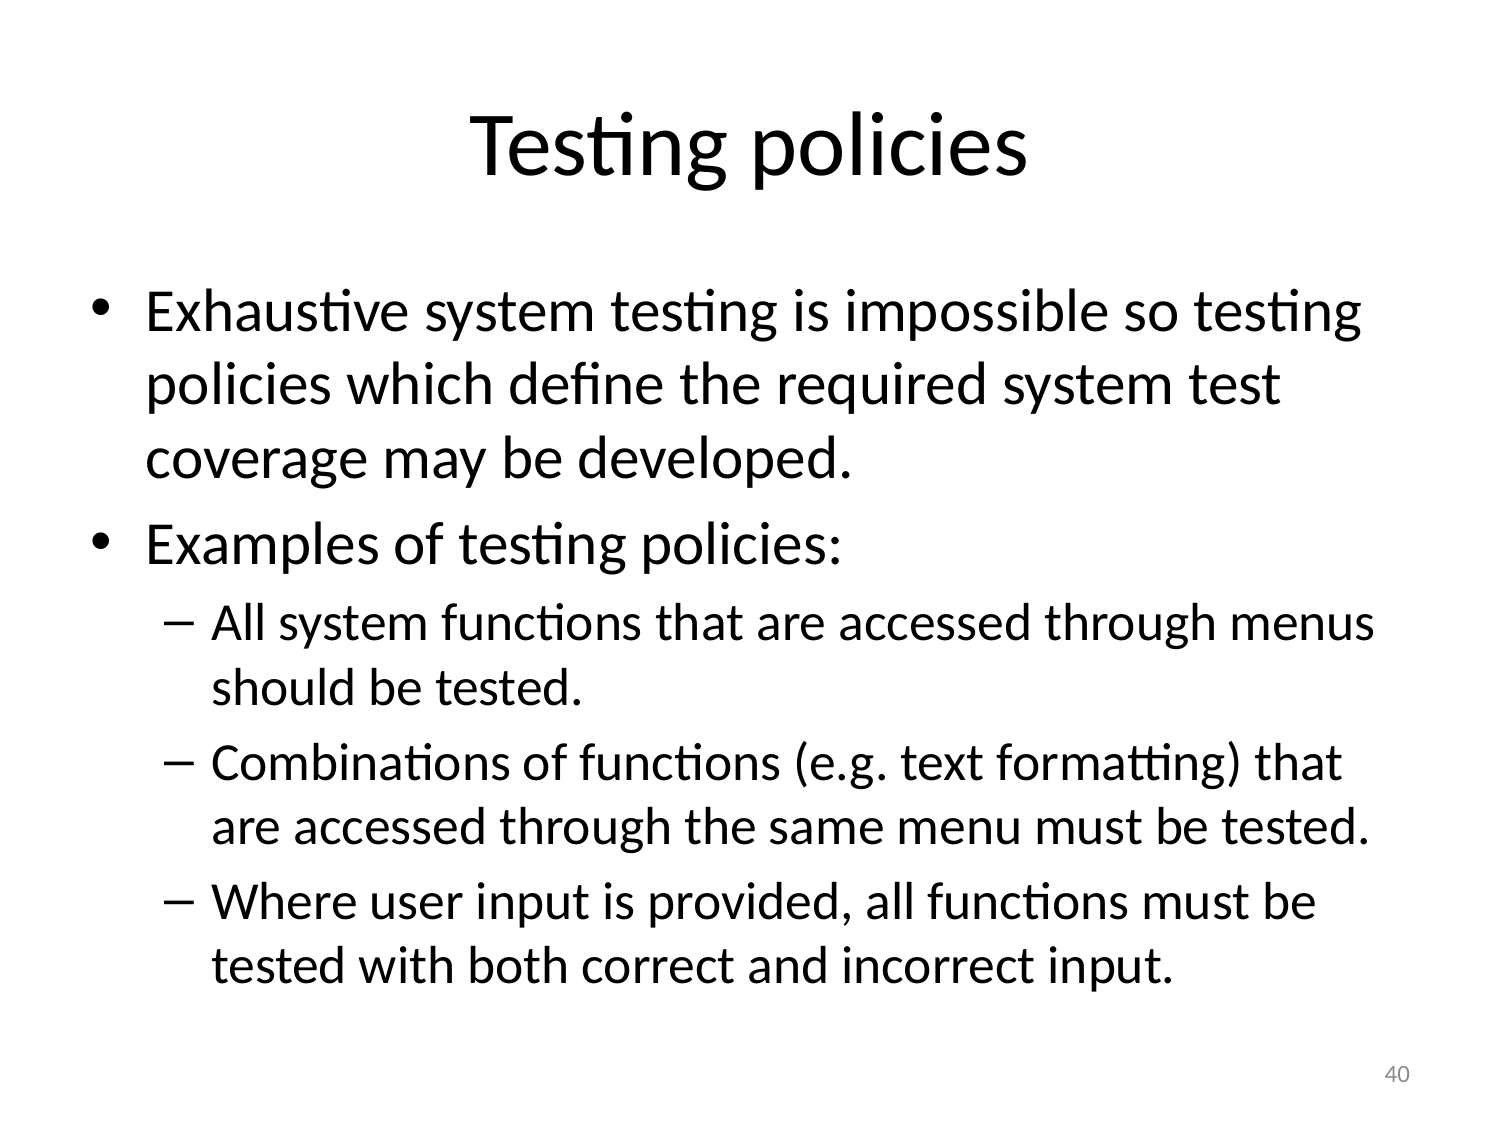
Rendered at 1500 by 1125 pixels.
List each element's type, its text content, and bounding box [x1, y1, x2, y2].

list Exhaustive system testing is impossible so testing policies which define the required system test coverage may be developed. Examples of testing policies: All system functions that are accessed through menus should be tested. Combinations of functions (e.g. text formatting) that are accessed through the same menu must be tested. Where user input is provided, all functions must be tested with both correct and incorrect input. [75, 262, 1425, 1005]
title Testing policies [75, 45, 1425, 233]
slide_number 40 [1074, 1042, 1425, 1103]
